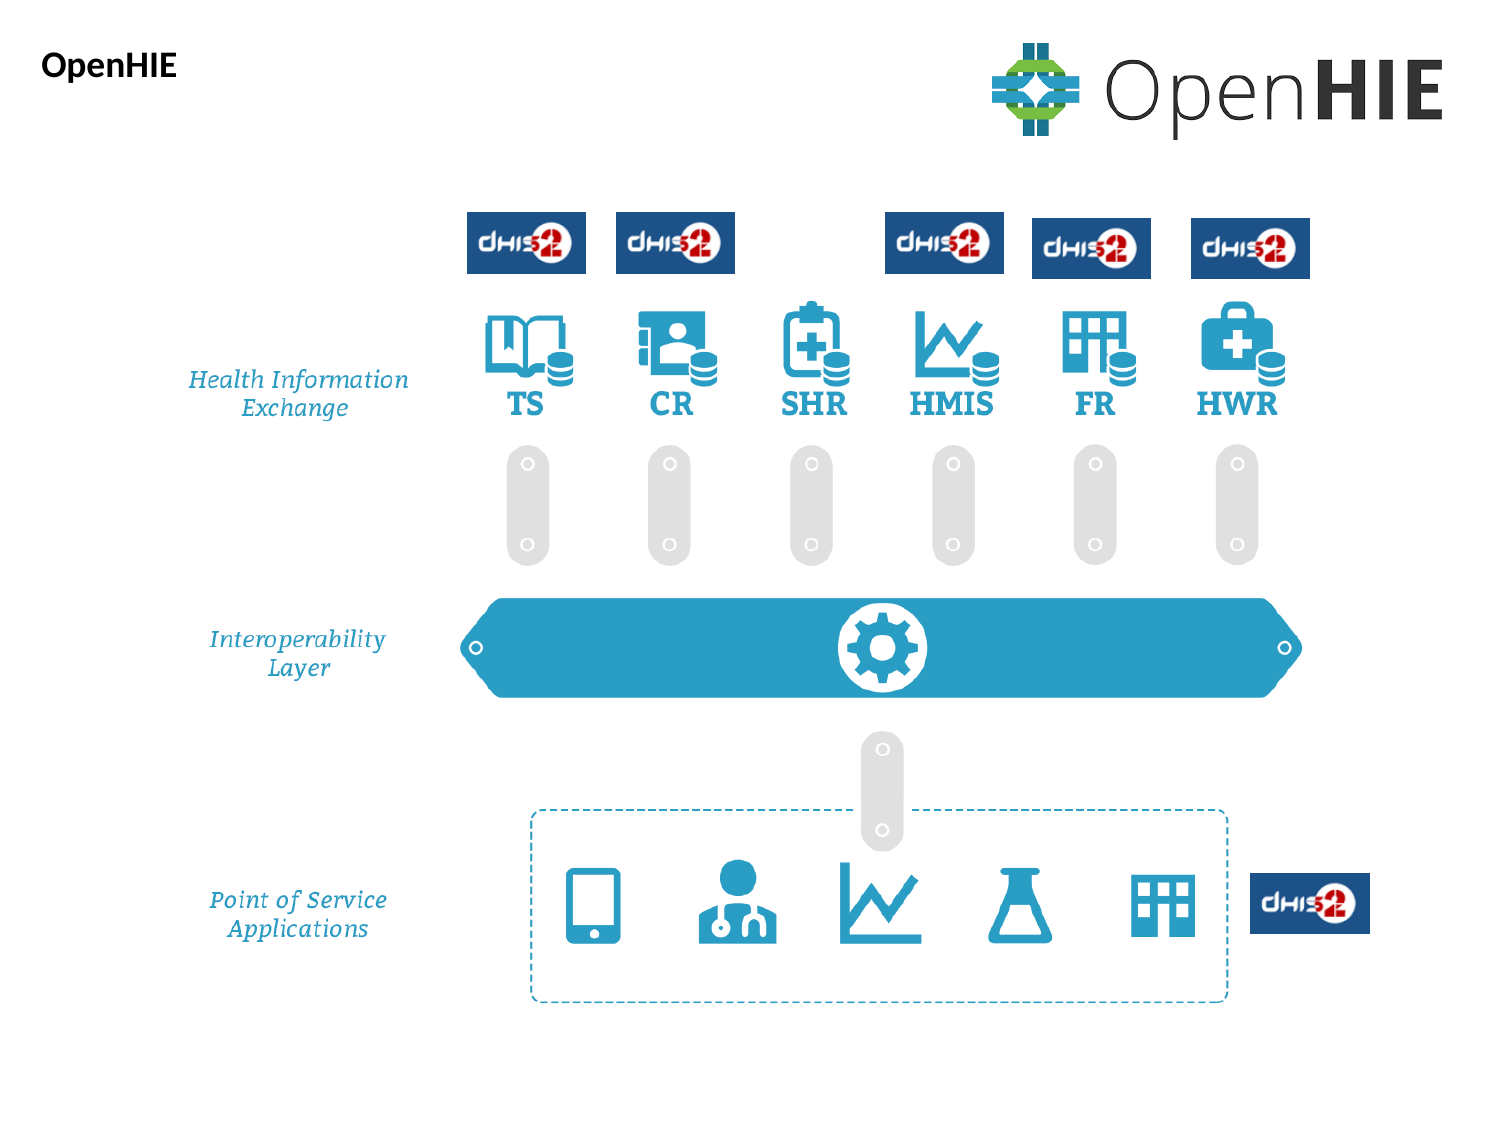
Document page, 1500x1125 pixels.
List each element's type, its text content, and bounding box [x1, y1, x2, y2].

text_box OpenHIE [26, 33, 193, 138]
picture [992, 43, 1442, 140]
picture [145, 212, 1370, 1045]
